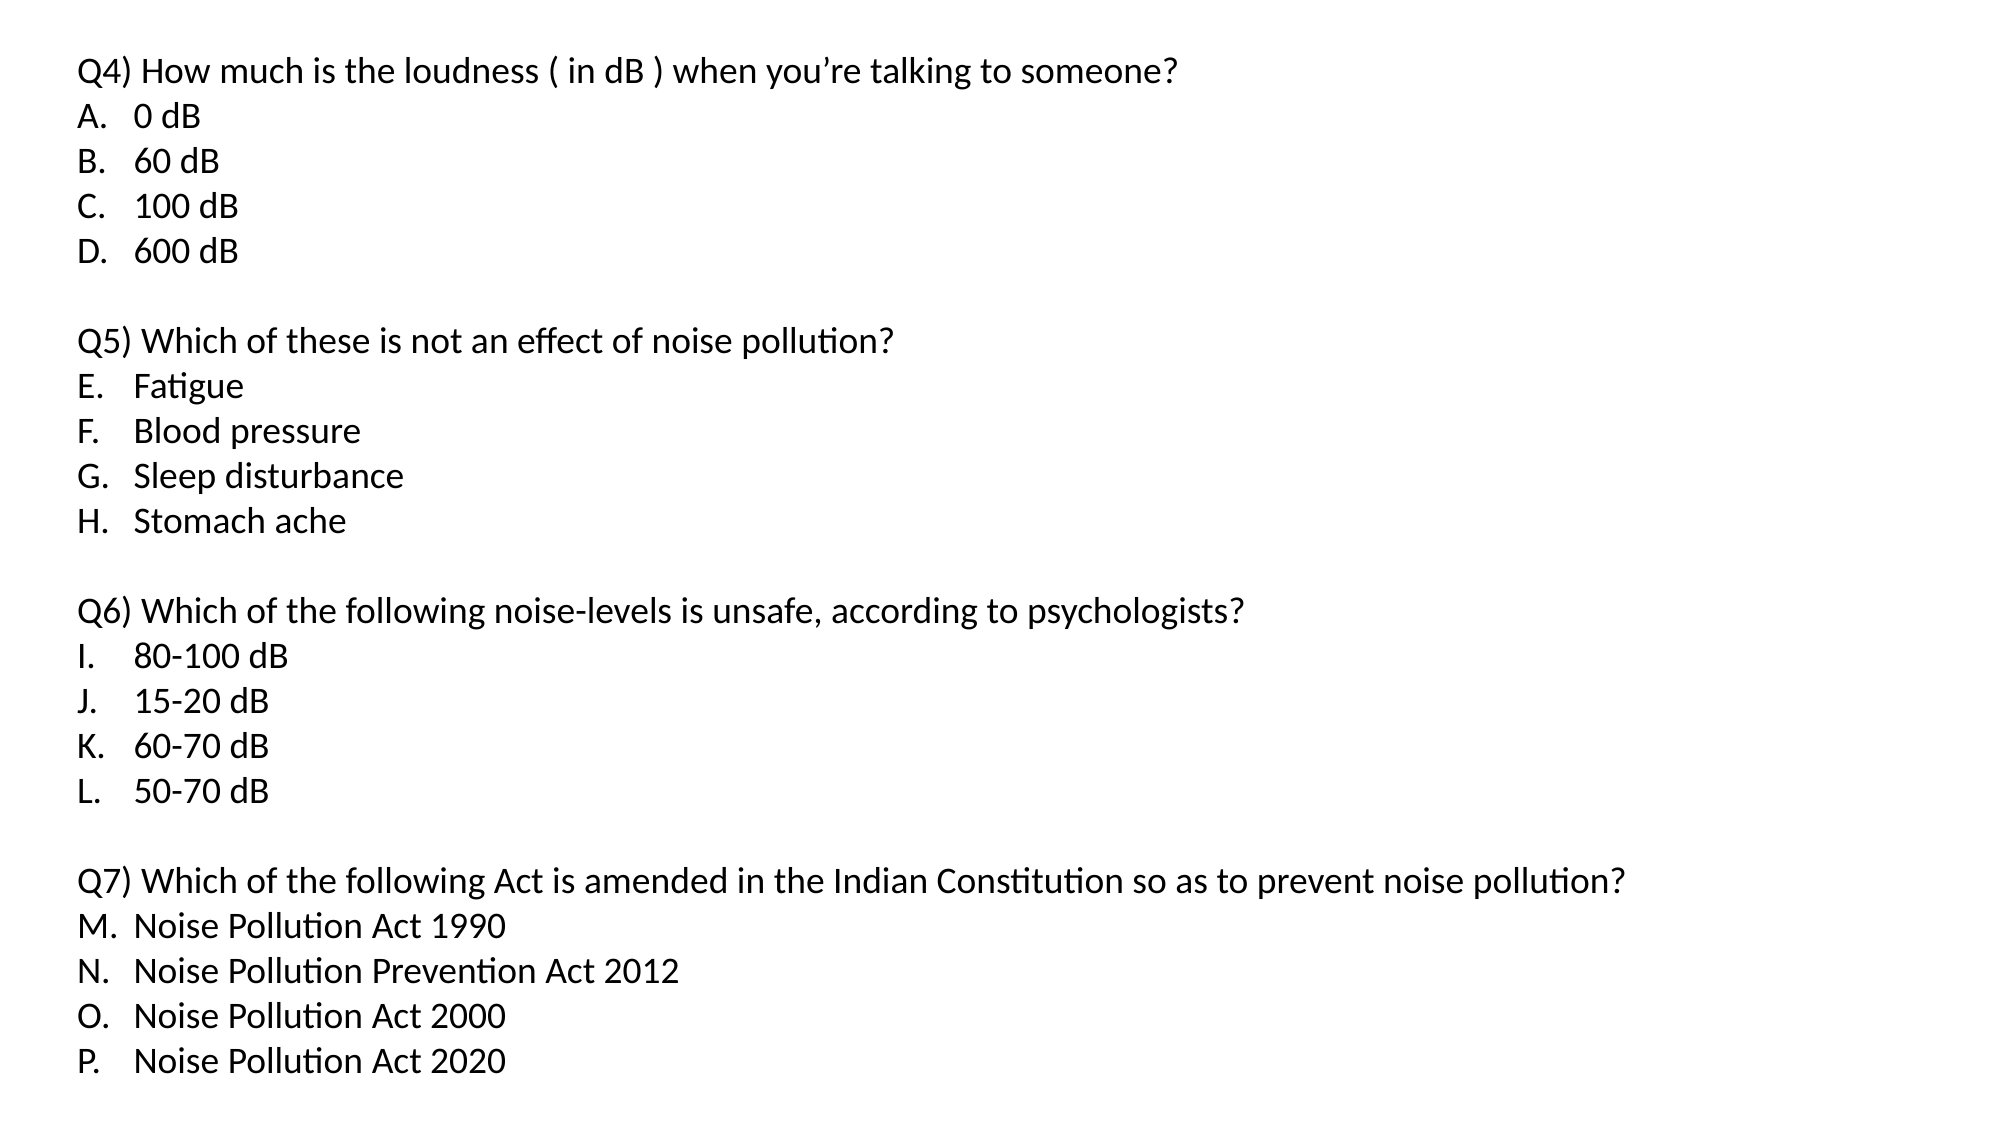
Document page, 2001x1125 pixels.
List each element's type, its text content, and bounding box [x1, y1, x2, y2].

text_box Q4) How much is the loudness ( in dB ) when you’re talking to someone? 0 dB 60 dB 100 dB 600 dB Q5) Which of these is not an effect of noise pollution? Fatigue Blood pressure Sleep disturbance Stomach ache Q6) Which of the following noise-levels is unsafe, according to psychologists? 80-100 dB 15-20 dB 60-70 dB 50-70 dB Q7) Which of the following Act is amended in the Indian Constitution so as to prevent noise pollution? Noise Pollution Act 1990 Noise Pollution Prevention Act 2012 Noise Pollution Act 2000 Noise Pollution Act 2020 [62, 38, 1938, 1125]
